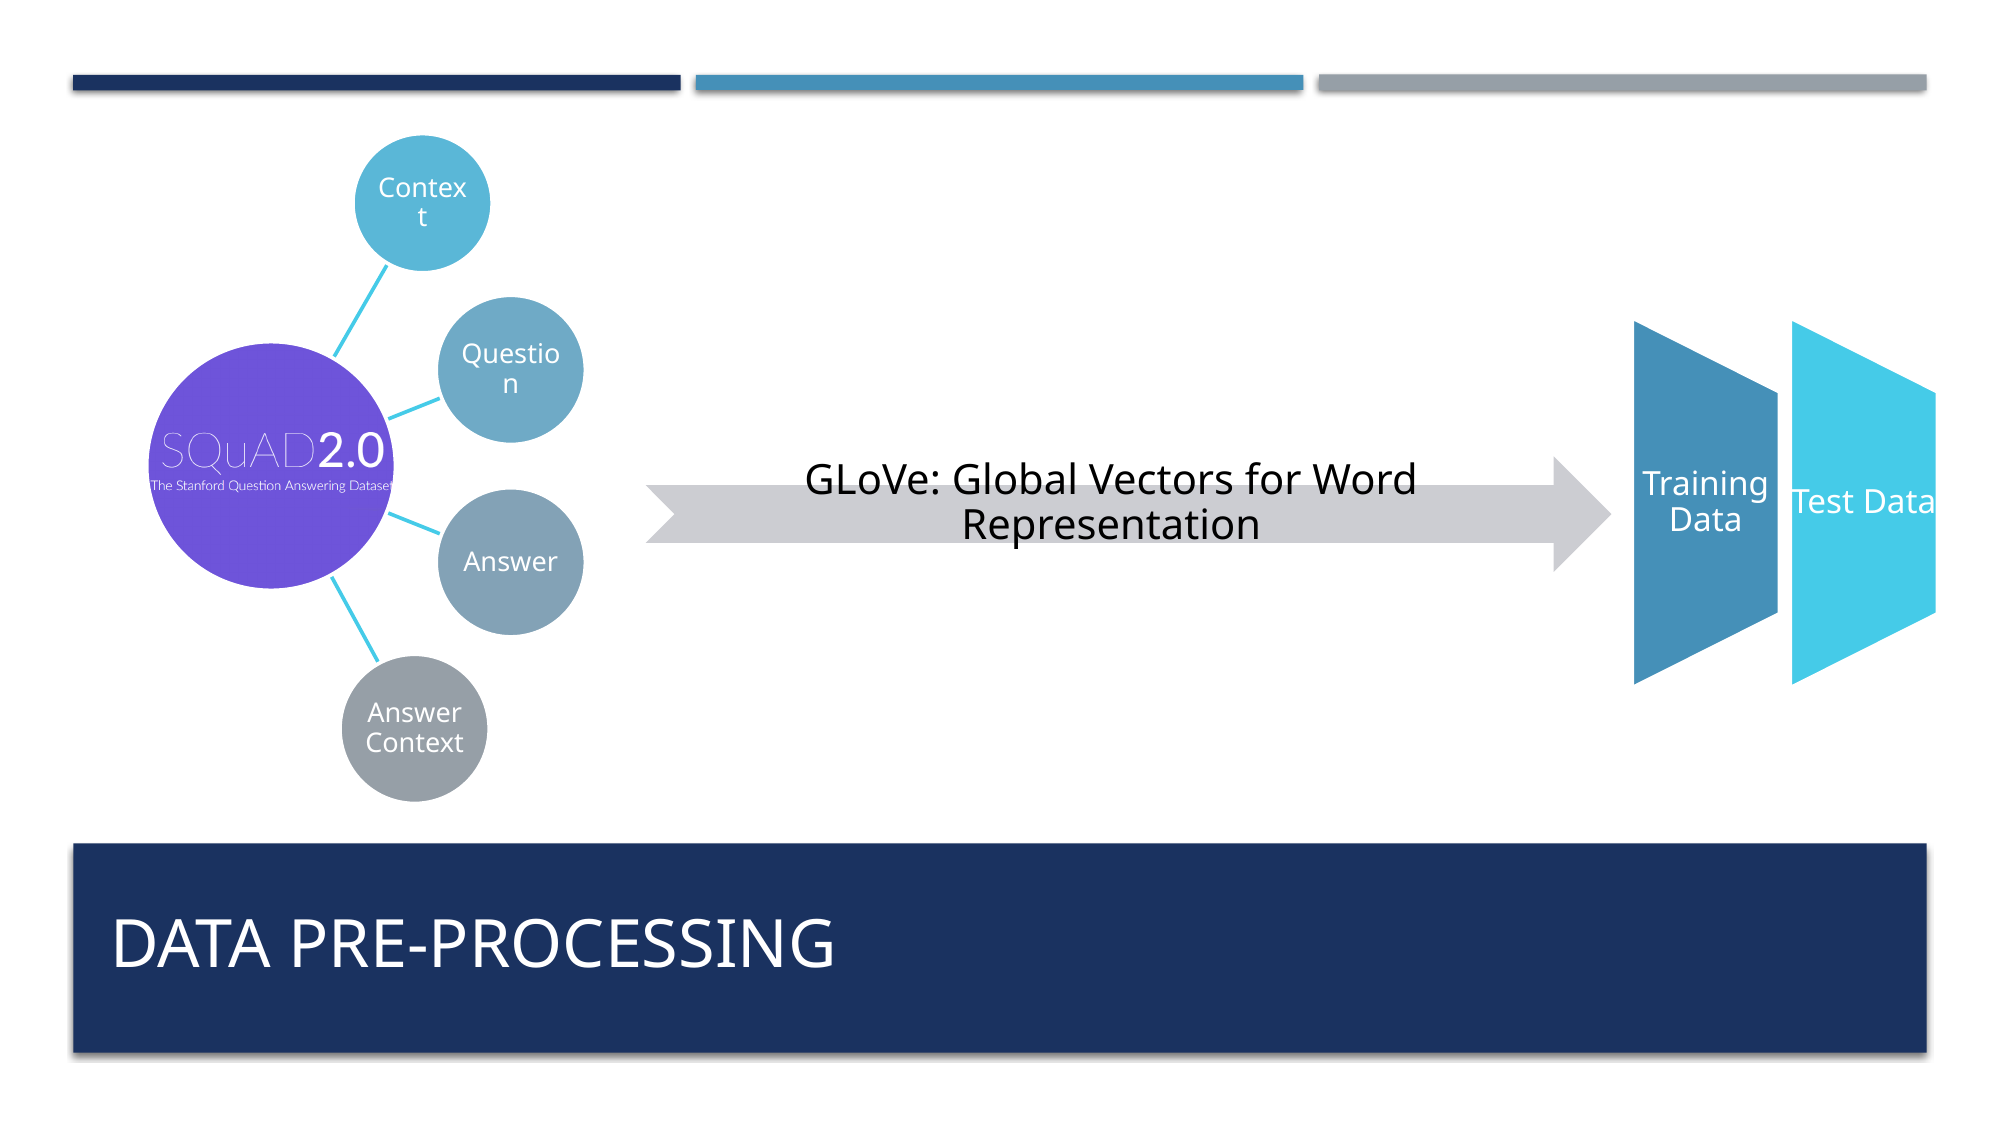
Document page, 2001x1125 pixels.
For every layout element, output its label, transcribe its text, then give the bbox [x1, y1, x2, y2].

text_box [0, 132, 1001, 805]
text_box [645, 455, 1612, 746]
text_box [1631, 317, 1939, 689]
title Data pre-processing [95, 863, 1916, 1018]
